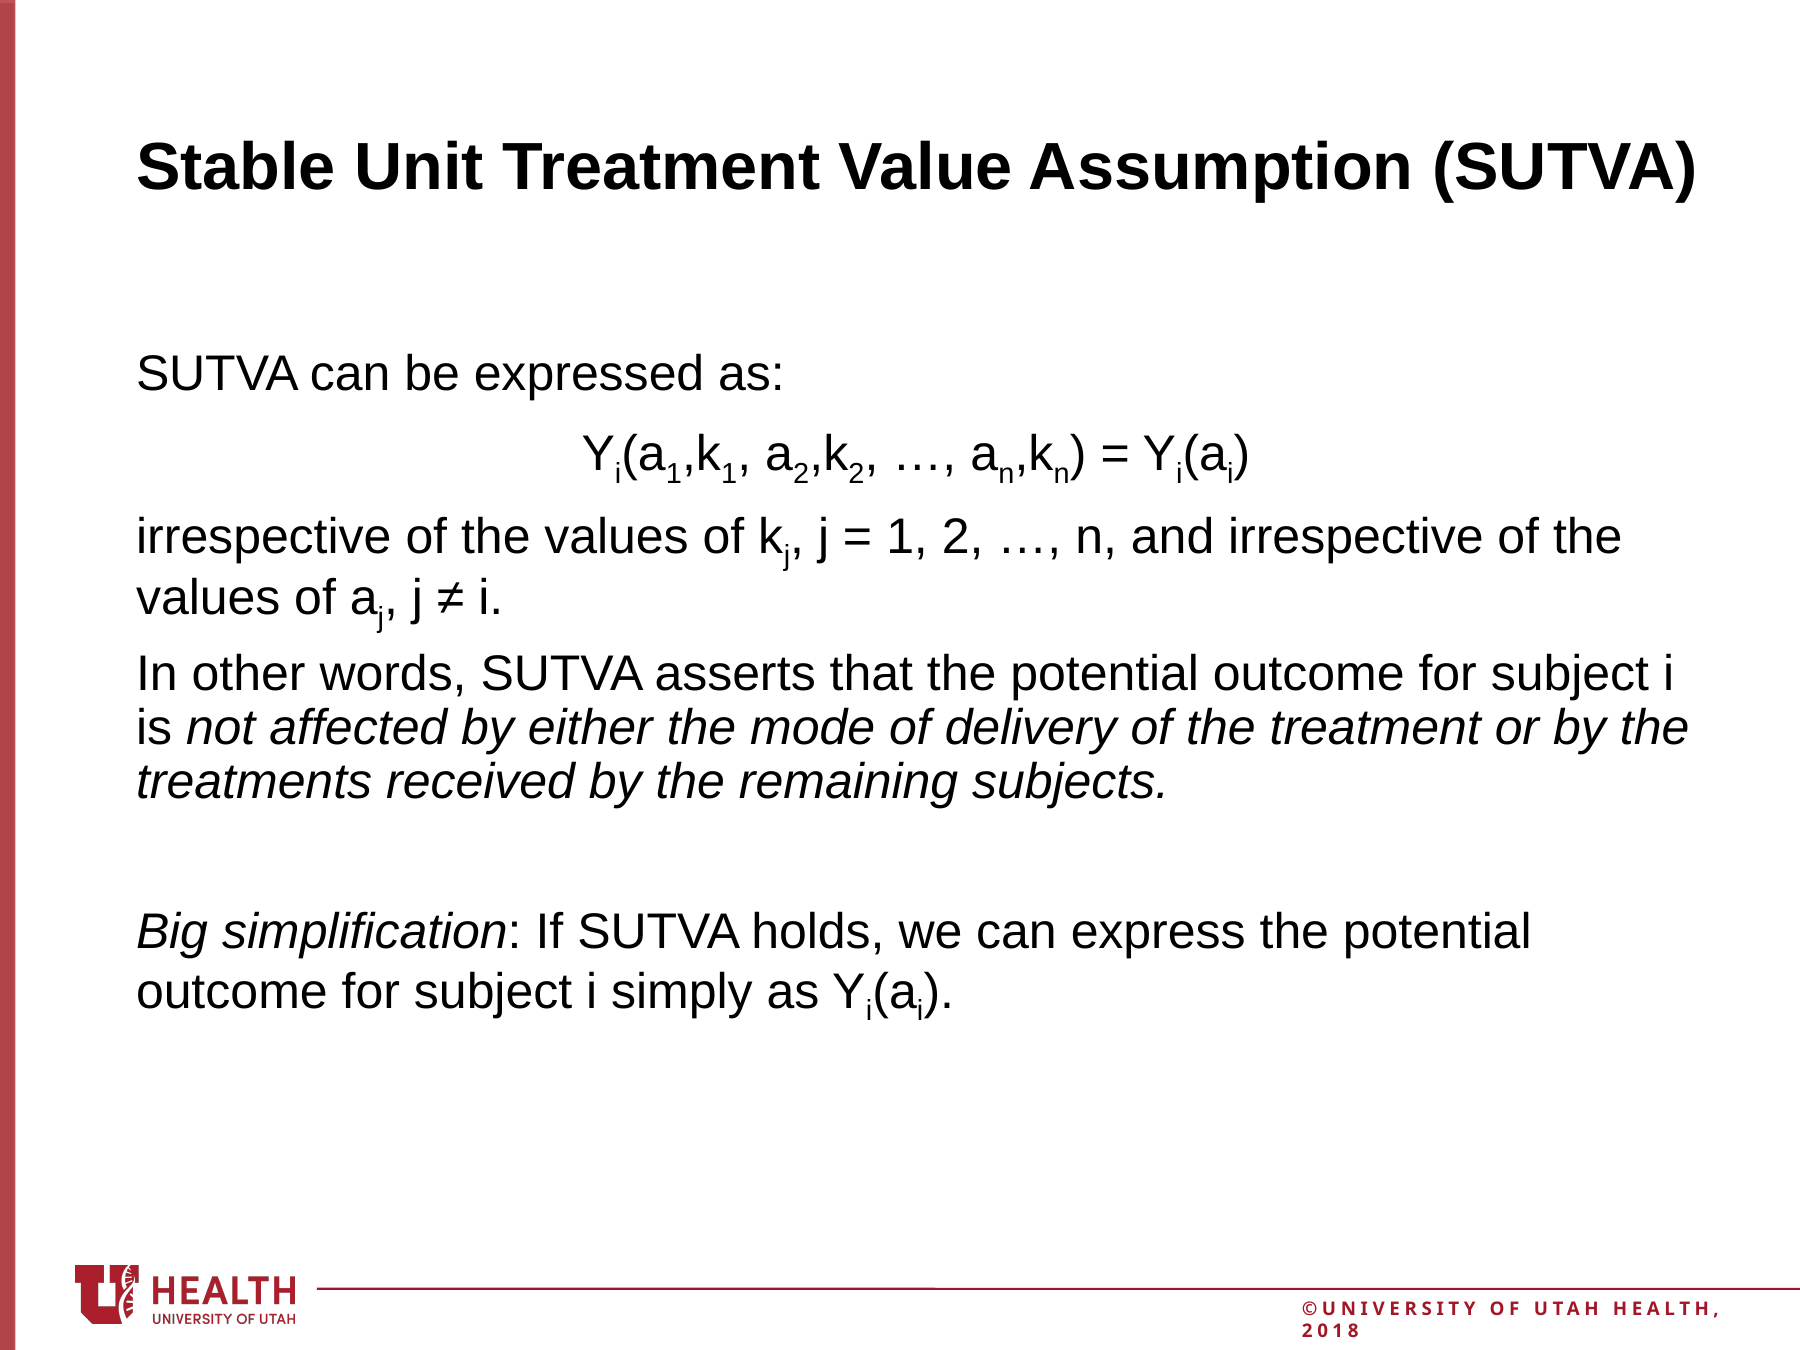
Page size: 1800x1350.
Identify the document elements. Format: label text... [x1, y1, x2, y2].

picture [75, 1265, 295, 1324]
list SUTVA can be expressed as: Yi(a1,k1, a2,k2, …, an,kn) = Yi(ai) irrespective of the values of kj, j = 1, 2, …, n, and irrespective of the values of aj, j ≠ i. In other words, SUTVA asserts that the potential outcome for subject i is not affected by either the mode of delivery of the treatment or by the treatments received by the remaining subjects. Big simplification: If SUTVA holds, we can express the potential outcome for subject i simply as Yi(ai). [135, 346, 1710, 1225]
title Stable Unit Treatment Value Assumption (SUTVA) [135, 113, 1710, 222]
